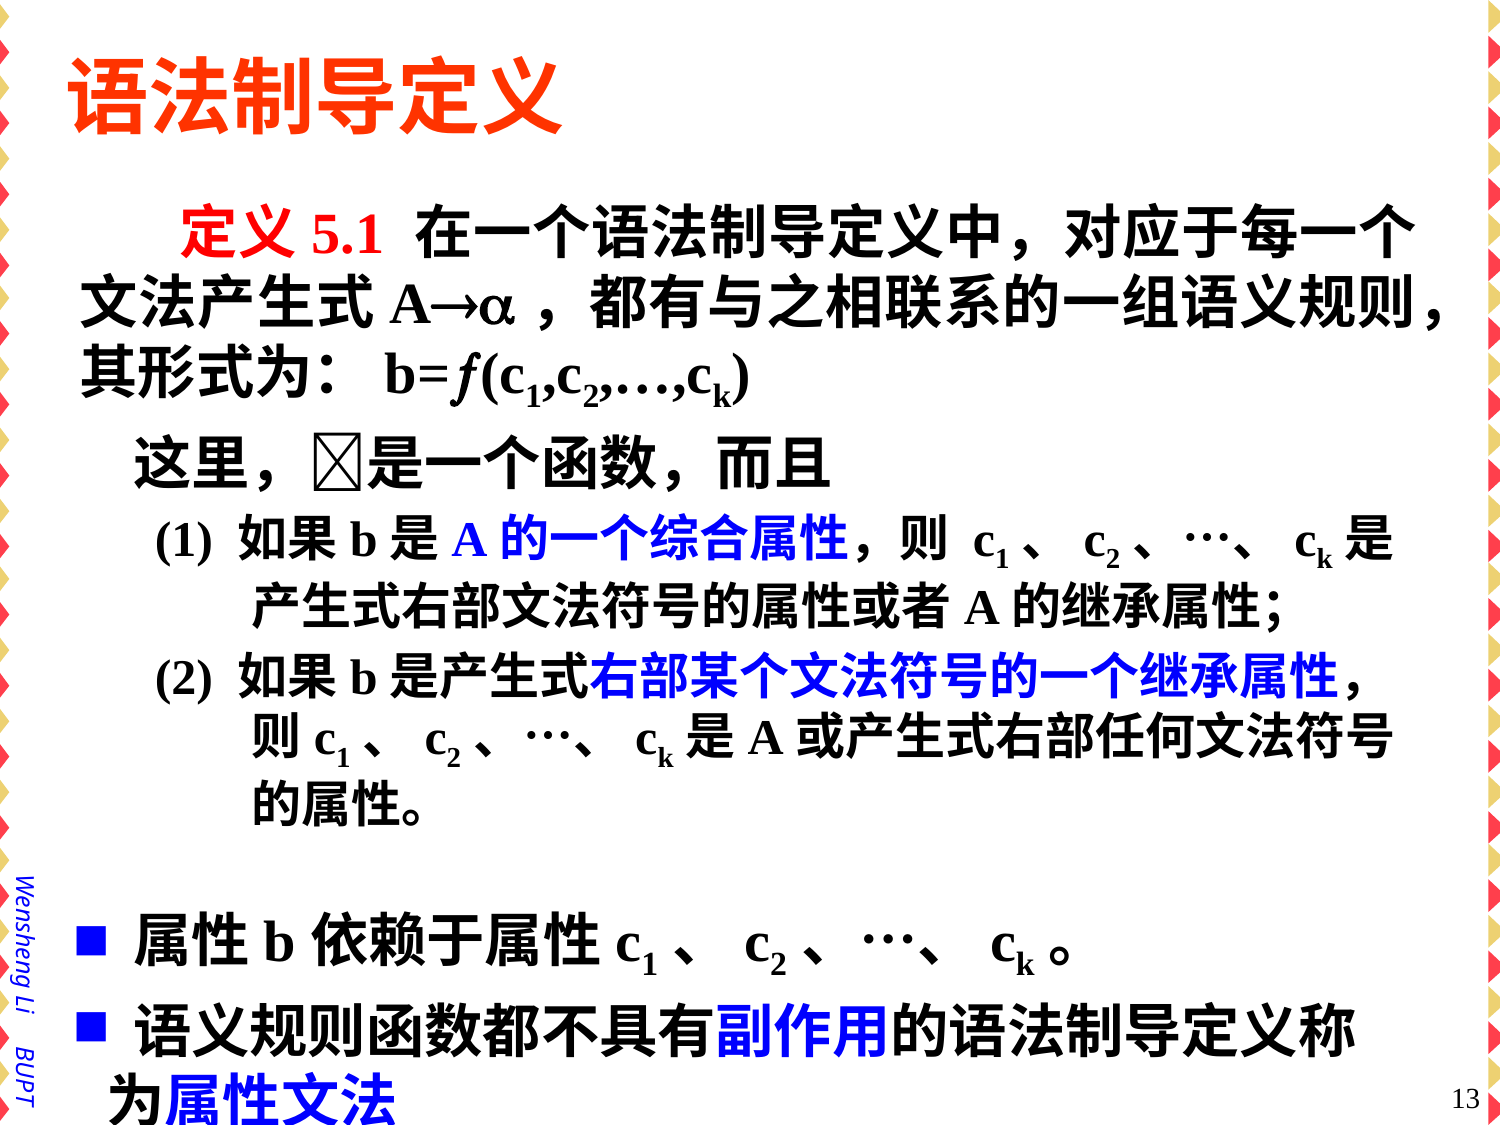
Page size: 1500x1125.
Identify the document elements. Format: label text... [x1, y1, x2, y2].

slide_number 13 [1355, 1071, 1496, 1117]
list 定义5.1 在一个语法制导定义中，对应于每一个文法产生式A，都有与之相联系的一组语义规则，其形式为：b=(c1,c2,…,ck) 这里，是一个函数，而且 (1) 如果b是A的一个综合属性，则 c1、c2、…、ck是产生式右部文法符号的属性或者A的继承属性； (2) 如果b是产生式右部某个文法符号的一个继承属性，则c1、c2、…、ck是A或产生式右部任何文法符号的属性。 属性b依赖于属性c1、c2、…、ck。 语义规则函数都不具有副作用的语法制导定义称 为属性文法 [64, 187, 1433, 1075]
title 语法制导定义 [50, 24, 1463, 163]
